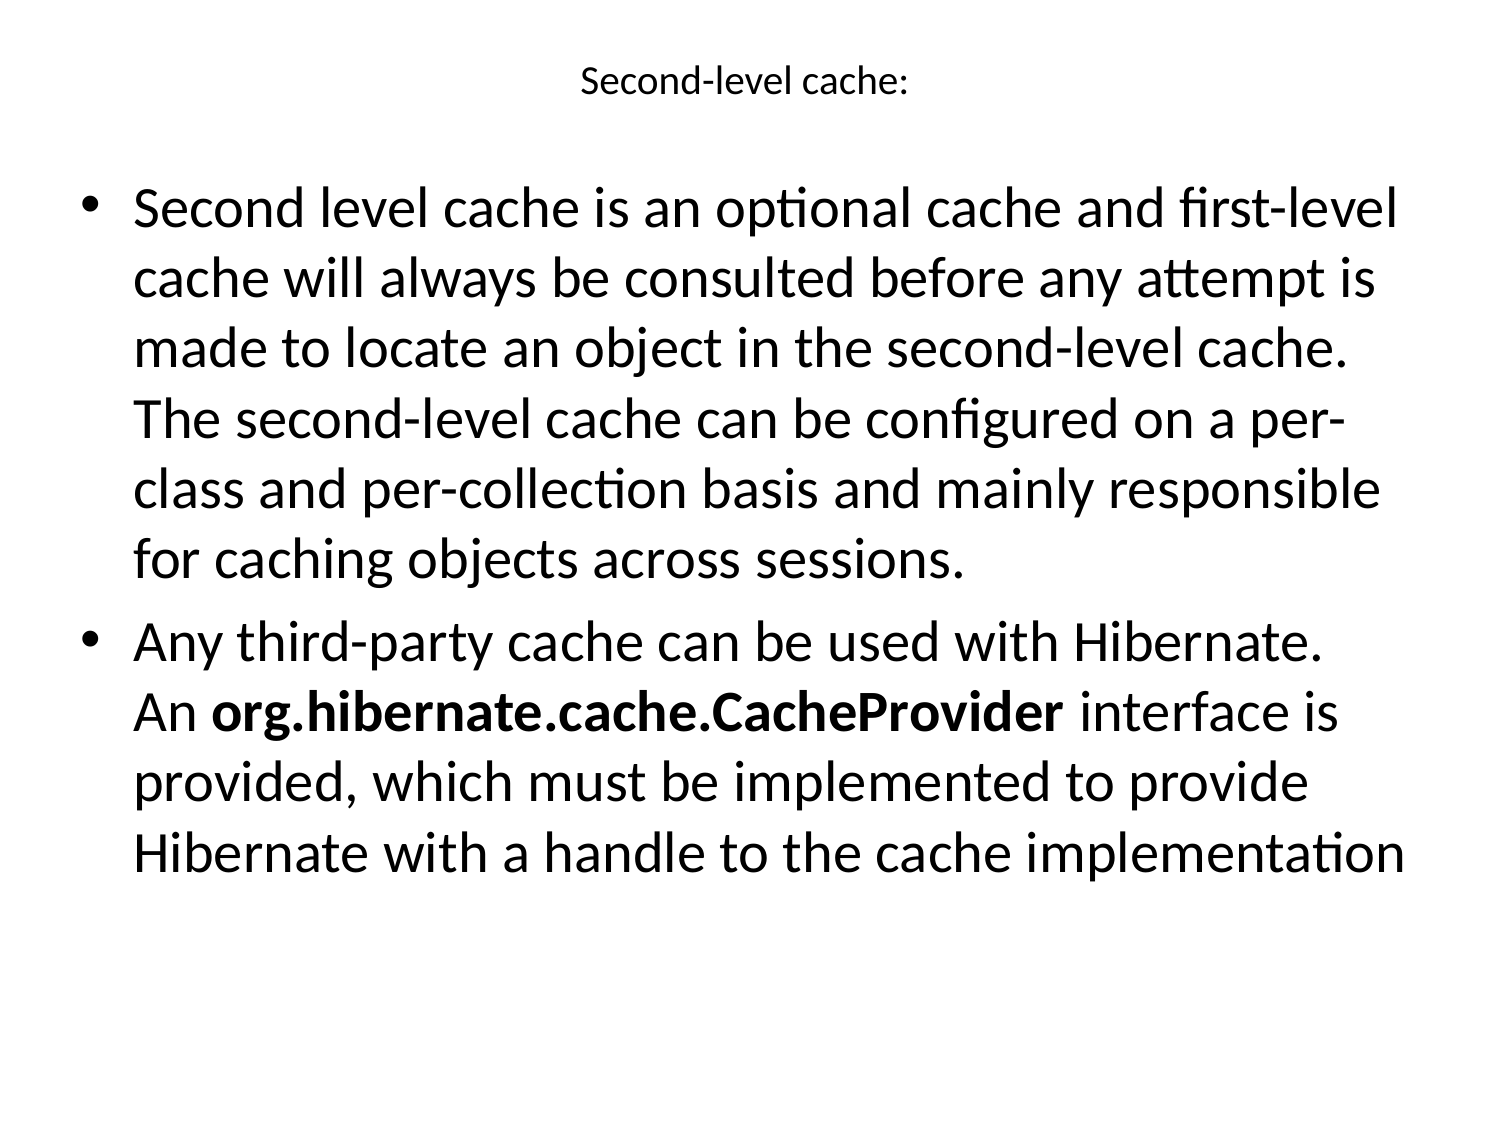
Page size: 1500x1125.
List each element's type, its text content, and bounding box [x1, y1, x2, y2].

list Second level cache is an optional cache and first-level cache will always be consulted before any attempt is made to locate an object in the second-level cache. The second-level cache can be configured on a per-class and per-collection basis and mainly responsible for caching objects across sessions. Any third-party cache can be used with Hibernate. An org.hibernate.cache.CacheProvider interface is provided, which must be implemented to provide Hibernate with a handle to the cache implementation [64, 160, 1425, 1005]
title Second-level cache: [64, 45, 1425, 160]
